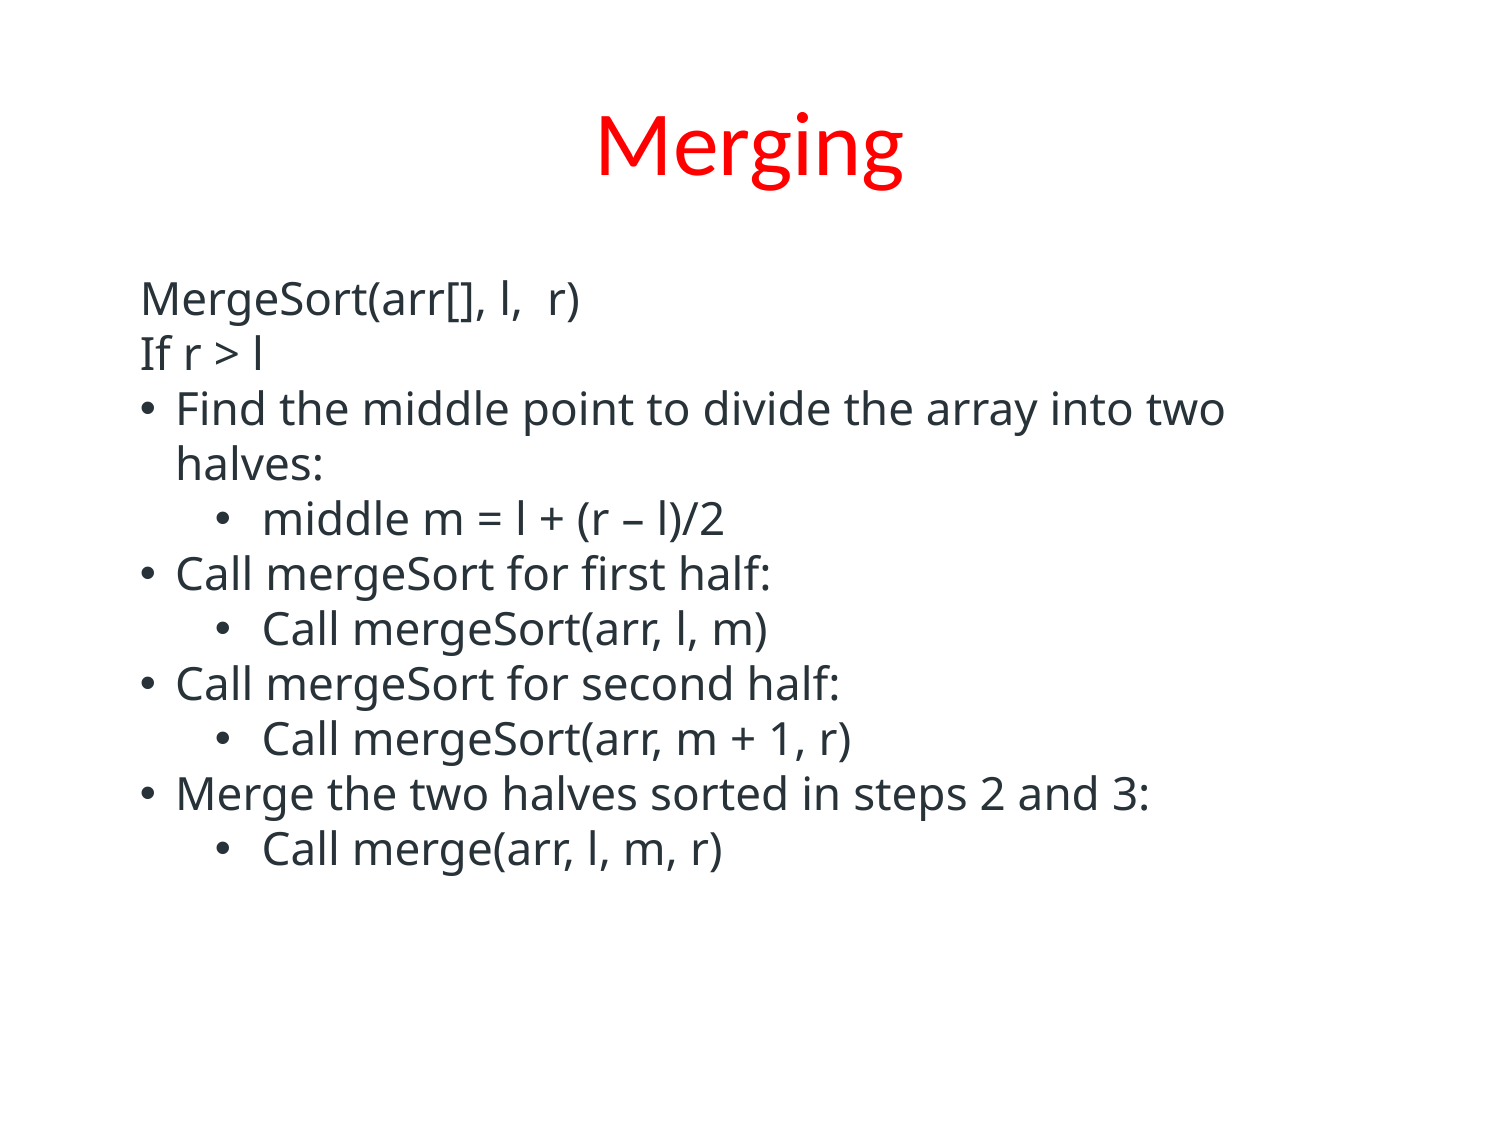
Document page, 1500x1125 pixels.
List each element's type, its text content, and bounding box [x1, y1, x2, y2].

title Merging [74, 44, 1426, 233]
text_box MergeSort(arr[], l, r) If r > l Find the middle point to divide the array into two halves: middle m = l + (r – l)/2 Call mergeSort for first half: Call mergeSort(arr, l, m) Call mergeSort for second half: Call mergeSort(arr, m + 1, r) Merge the two halves sorted in steps 2 and 3: Call merge(arr, l, m, r) [125, 262, 1300, 882]
